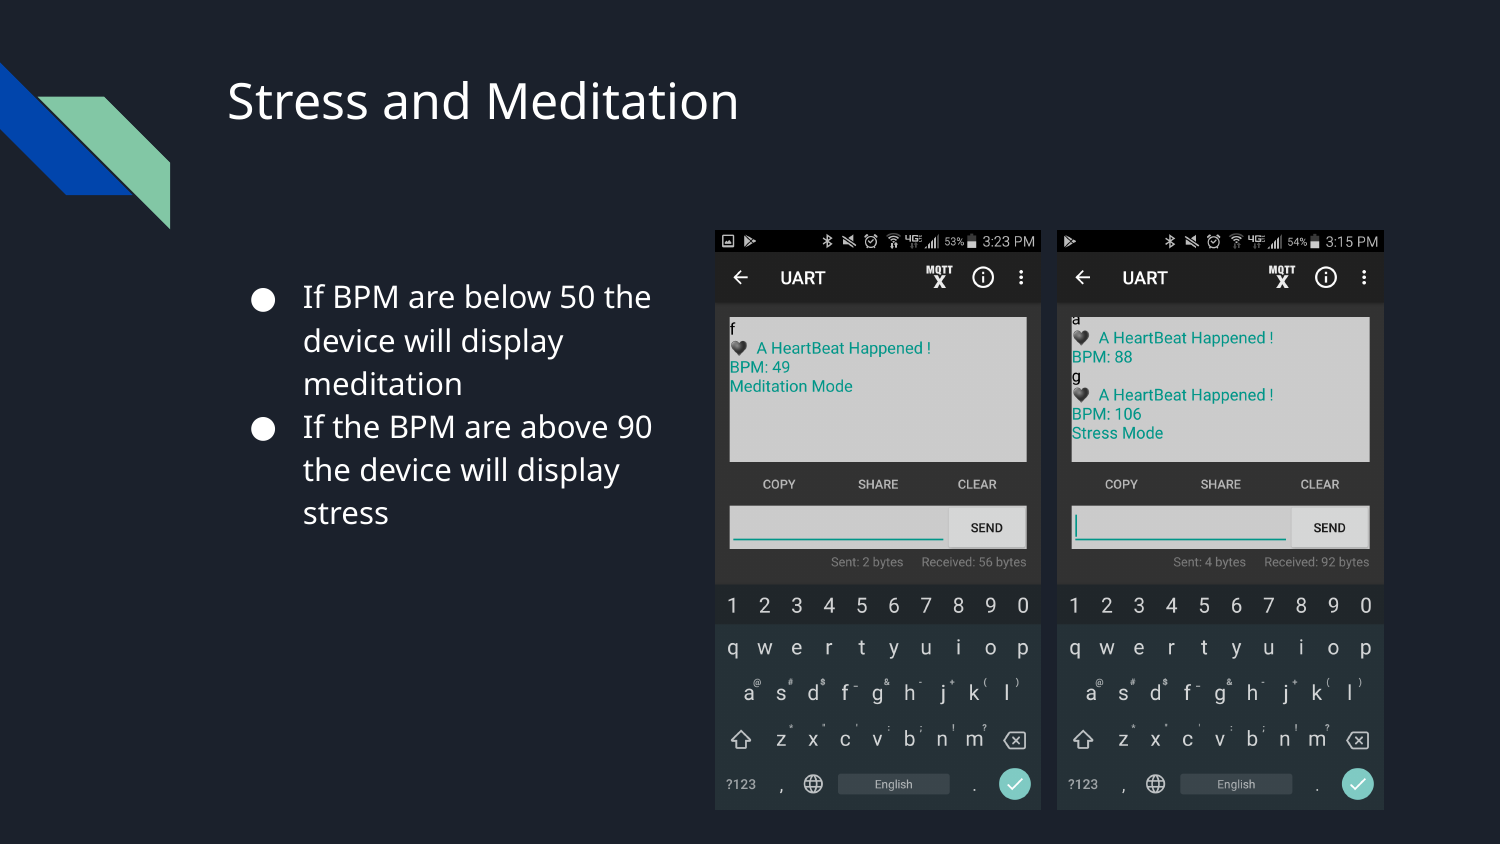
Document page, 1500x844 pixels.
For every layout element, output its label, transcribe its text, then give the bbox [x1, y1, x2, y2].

picture [714, 229, 1042, 810]
picture [1057, 229, 1384, 810]
list If BPM are below 50 the device will display meditation If the BPM are above 90 the device will display stress [212, 257, 699, 735]
title Stress and Meditation [212, 54, 1368, 205]
